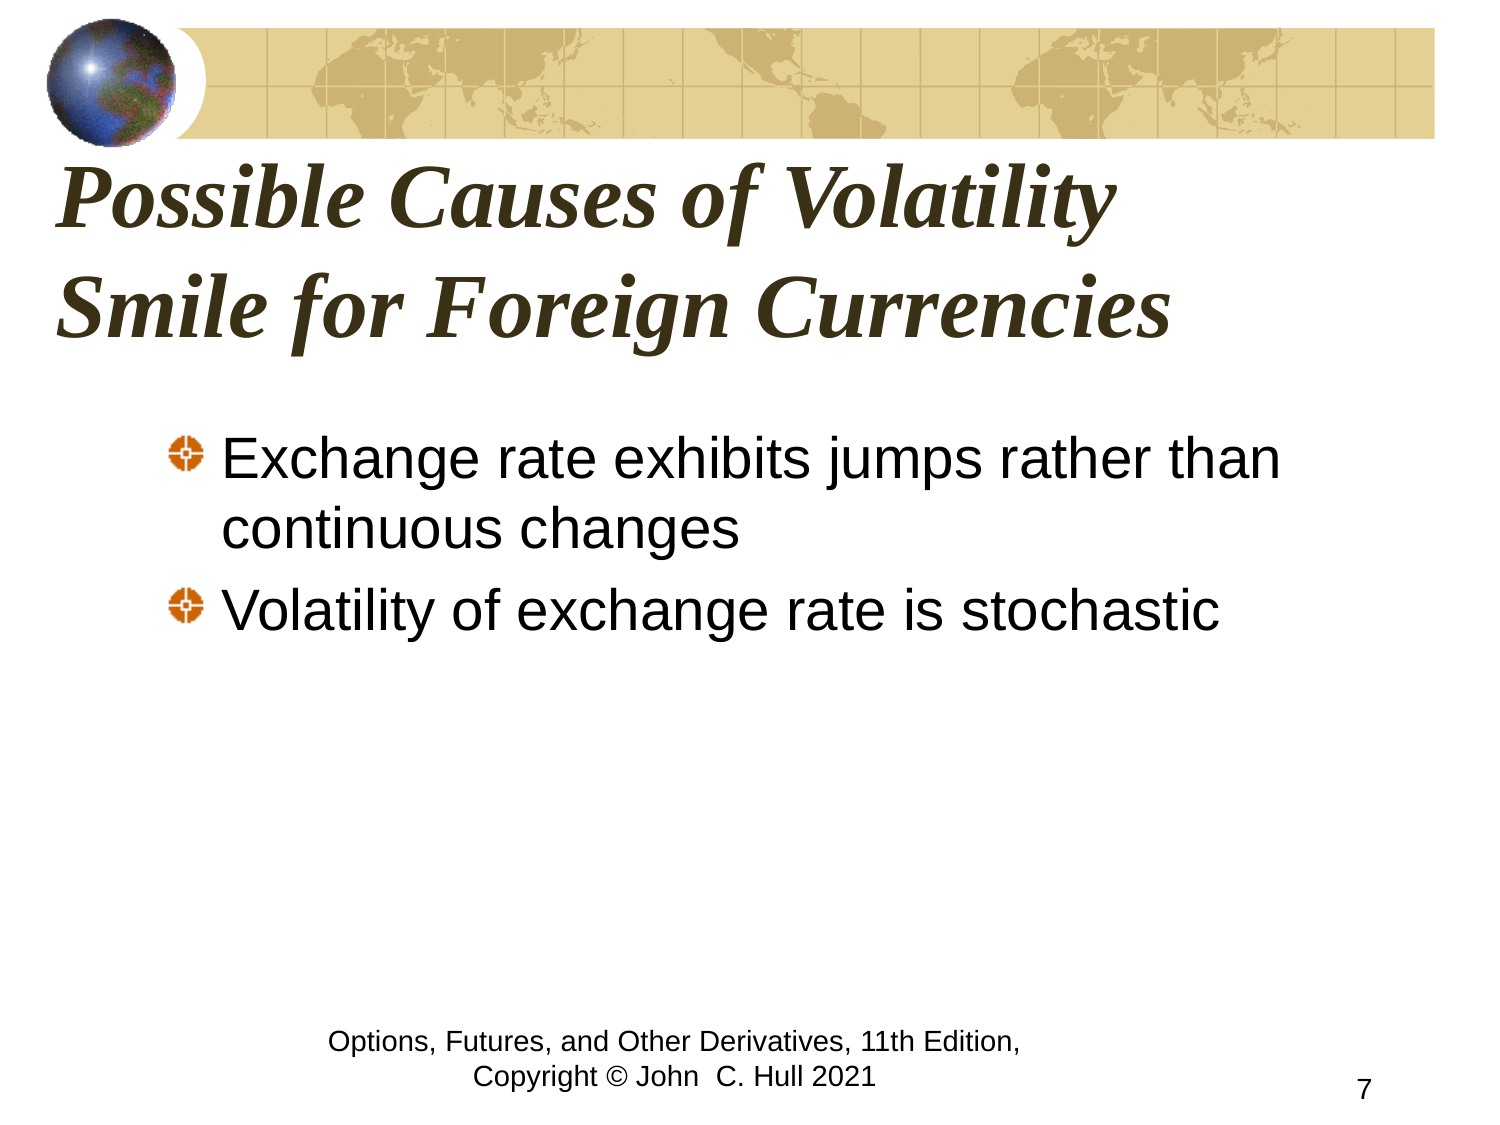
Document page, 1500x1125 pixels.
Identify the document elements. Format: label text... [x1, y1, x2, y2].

footer Options, Futures, and Other Derivatives, 11th Edition, Copyright © John C. Hull 2021 [262, 1024, 1088, 1101]
slide_number 7 [1074, 1037, 1388, 1113]
list Exchange rate exhibits jumps rather than continuous changes Volatility of exchange rate is stochastic [150, 412, 1425, 1039]
picture [165, 586, 206, 628]
picture [165, 434, 206, 476]
title Possible Causes of Volatility Smile for Foreign Currencies [40, 152, 1316, 341]
picture [42, 14, 190, 151]
